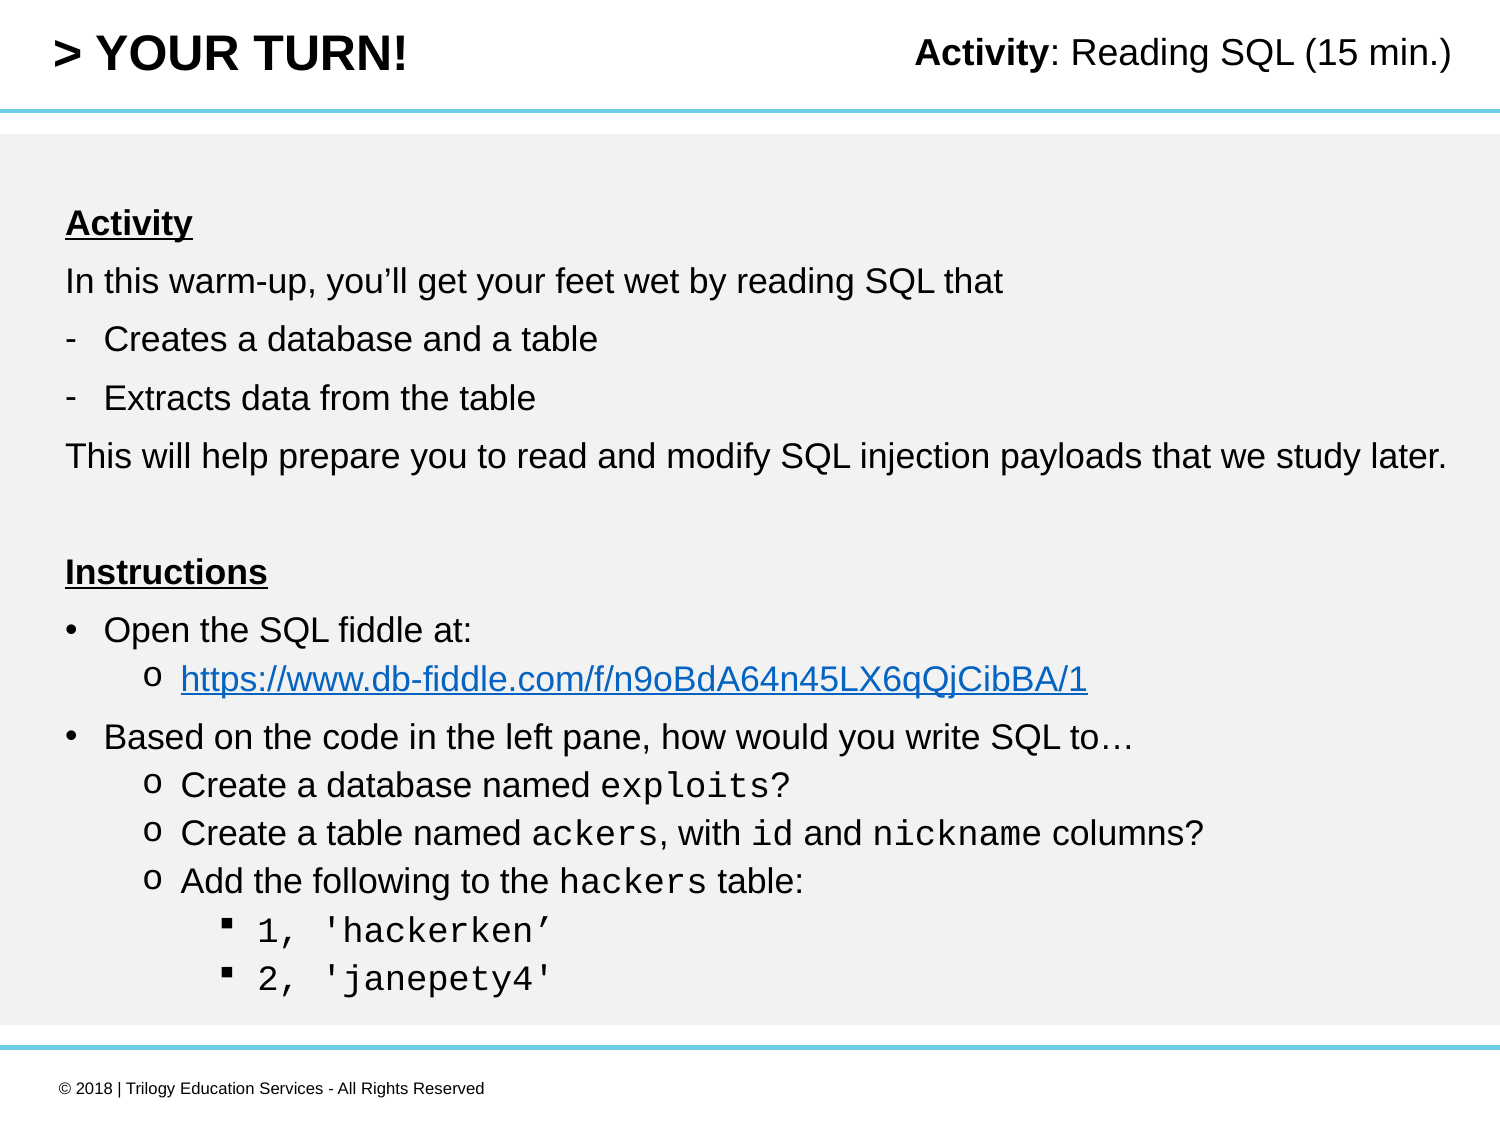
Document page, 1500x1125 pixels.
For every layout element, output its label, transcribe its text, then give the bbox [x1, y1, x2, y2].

list Activity: Reading SQL (15 min.) [675, 13, 1468, 81]
list Activity In this warm-up, you’ll get your feet wet by reading SQL that Creates a database and a table Extracts data from the table This will help prepare you to read and modify SQL injection payloads that we study later. Instructions Open the SQL fiddle at: https://www.db-fiddle.com/f/n9oBdA64n45LX6qQjCibBA/1 Based on the code in the left pane, how would you write SQL to… Create a database named exploits? Create a table named ackers, with id and nickname columns? Add the following to the hackers table: 1, 'hackerken’ 2, 'janepety4' [50, 197, 1464, 1013]
